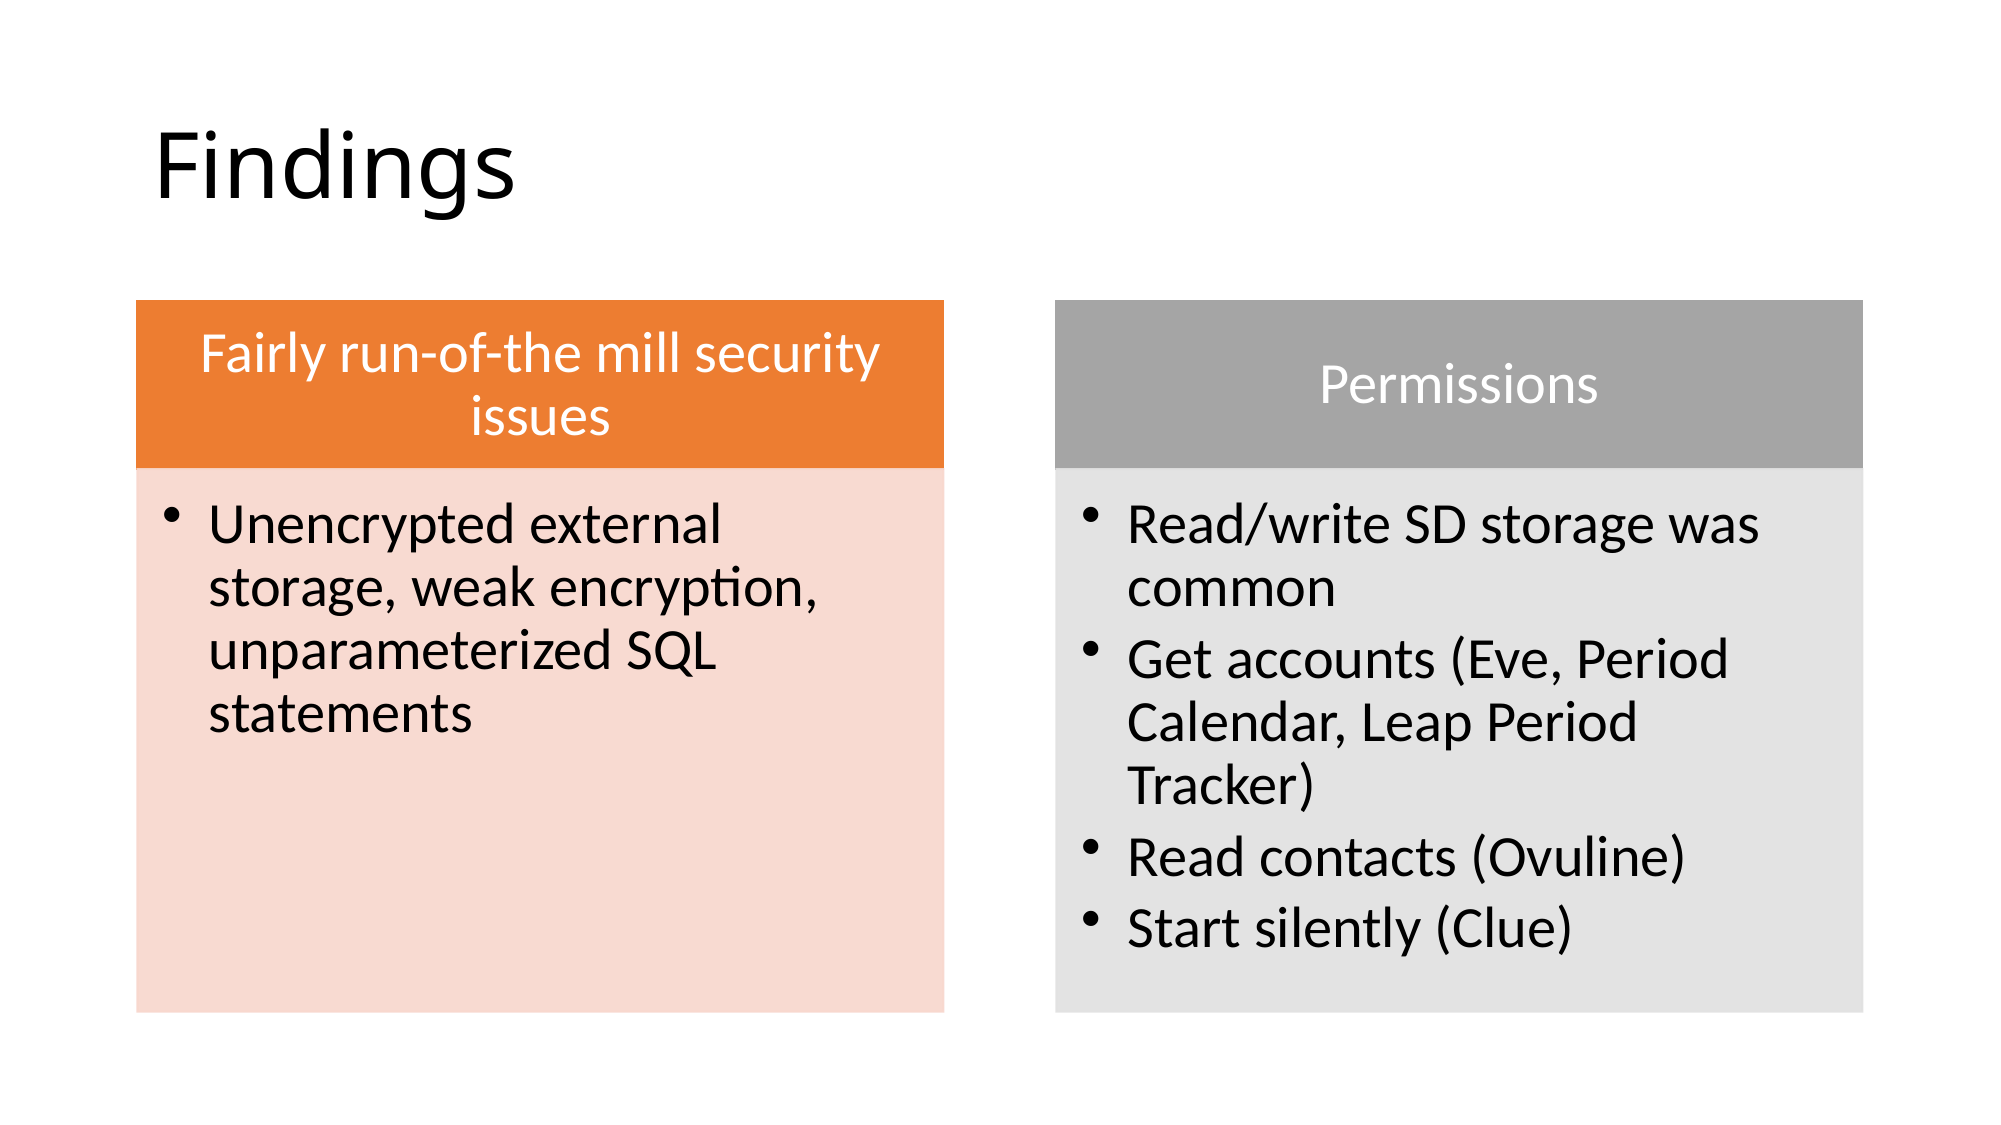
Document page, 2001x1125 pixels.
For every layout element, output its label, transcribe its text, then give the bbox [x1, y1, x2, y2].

title Findings [137, 59, 1863, 278]
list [137, 299, 1863, 1014]
